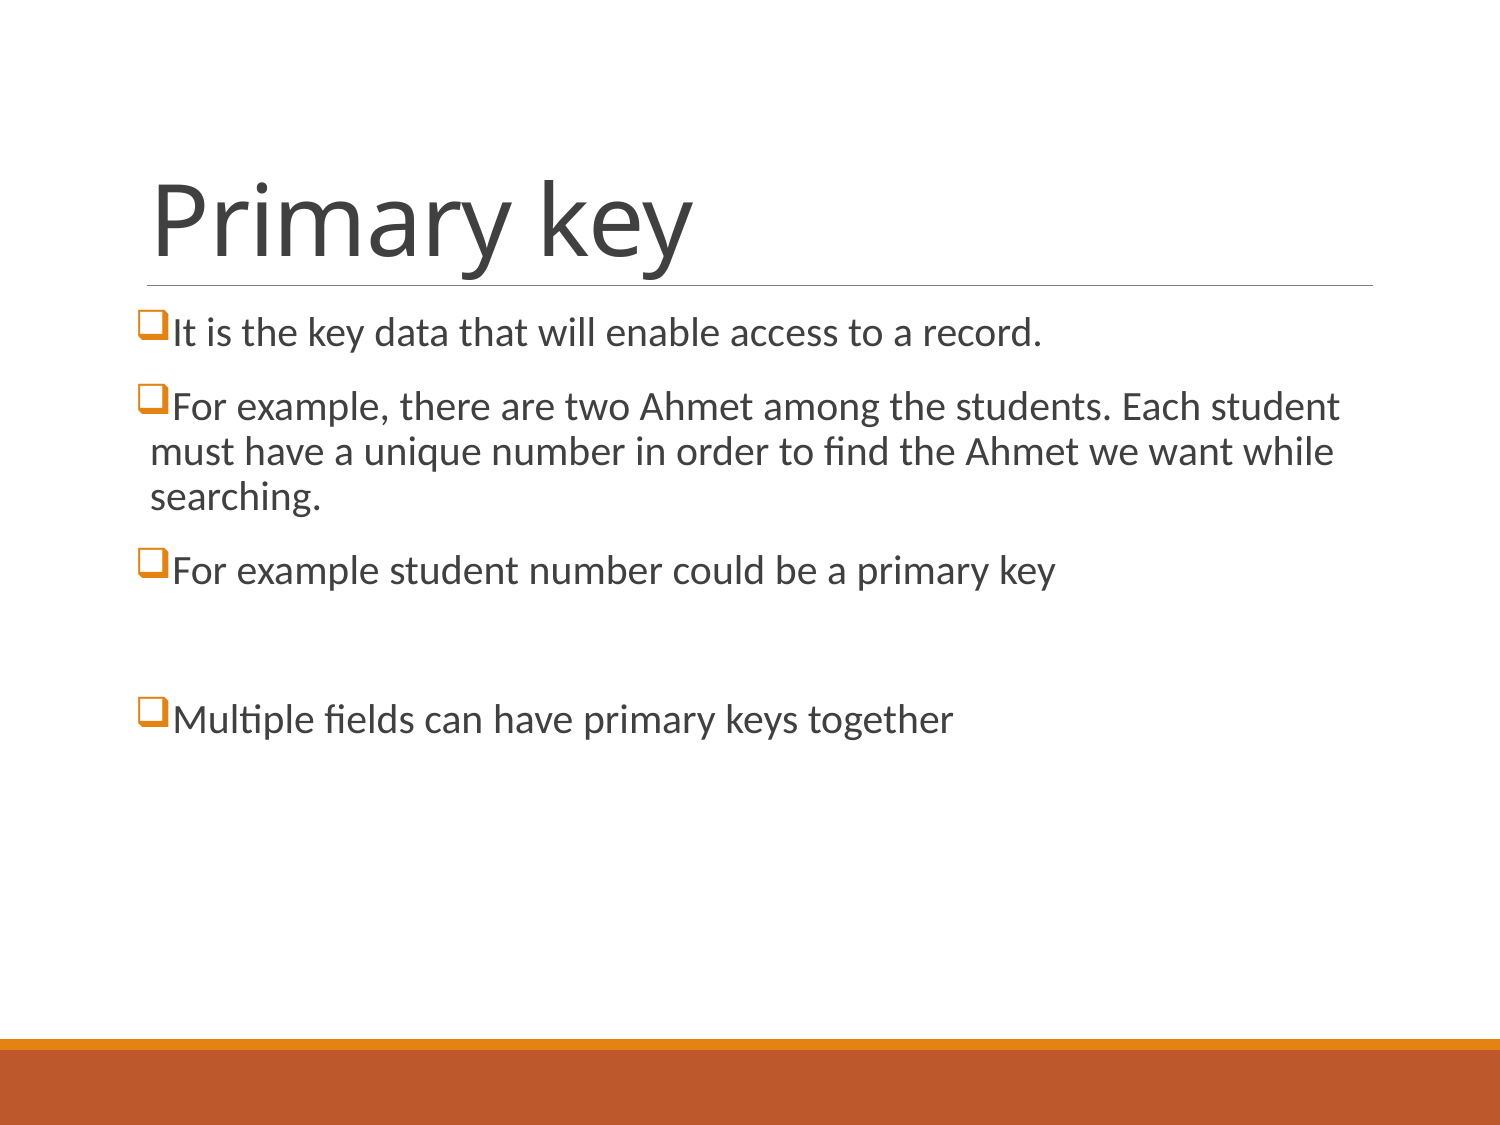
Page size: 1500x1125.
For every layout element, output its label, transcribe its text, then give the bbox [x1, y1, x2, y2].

title Primary key [134, 47, 1373, 285]
list It is the key data that will enable access to a record. For example, there are two Ahmet among the students. Each student must have a unique number in order to find the Ahmet we want while searching. For example student number could be a primary key Multiple fields can have primary keys together [134, 302, 1373, 963]
